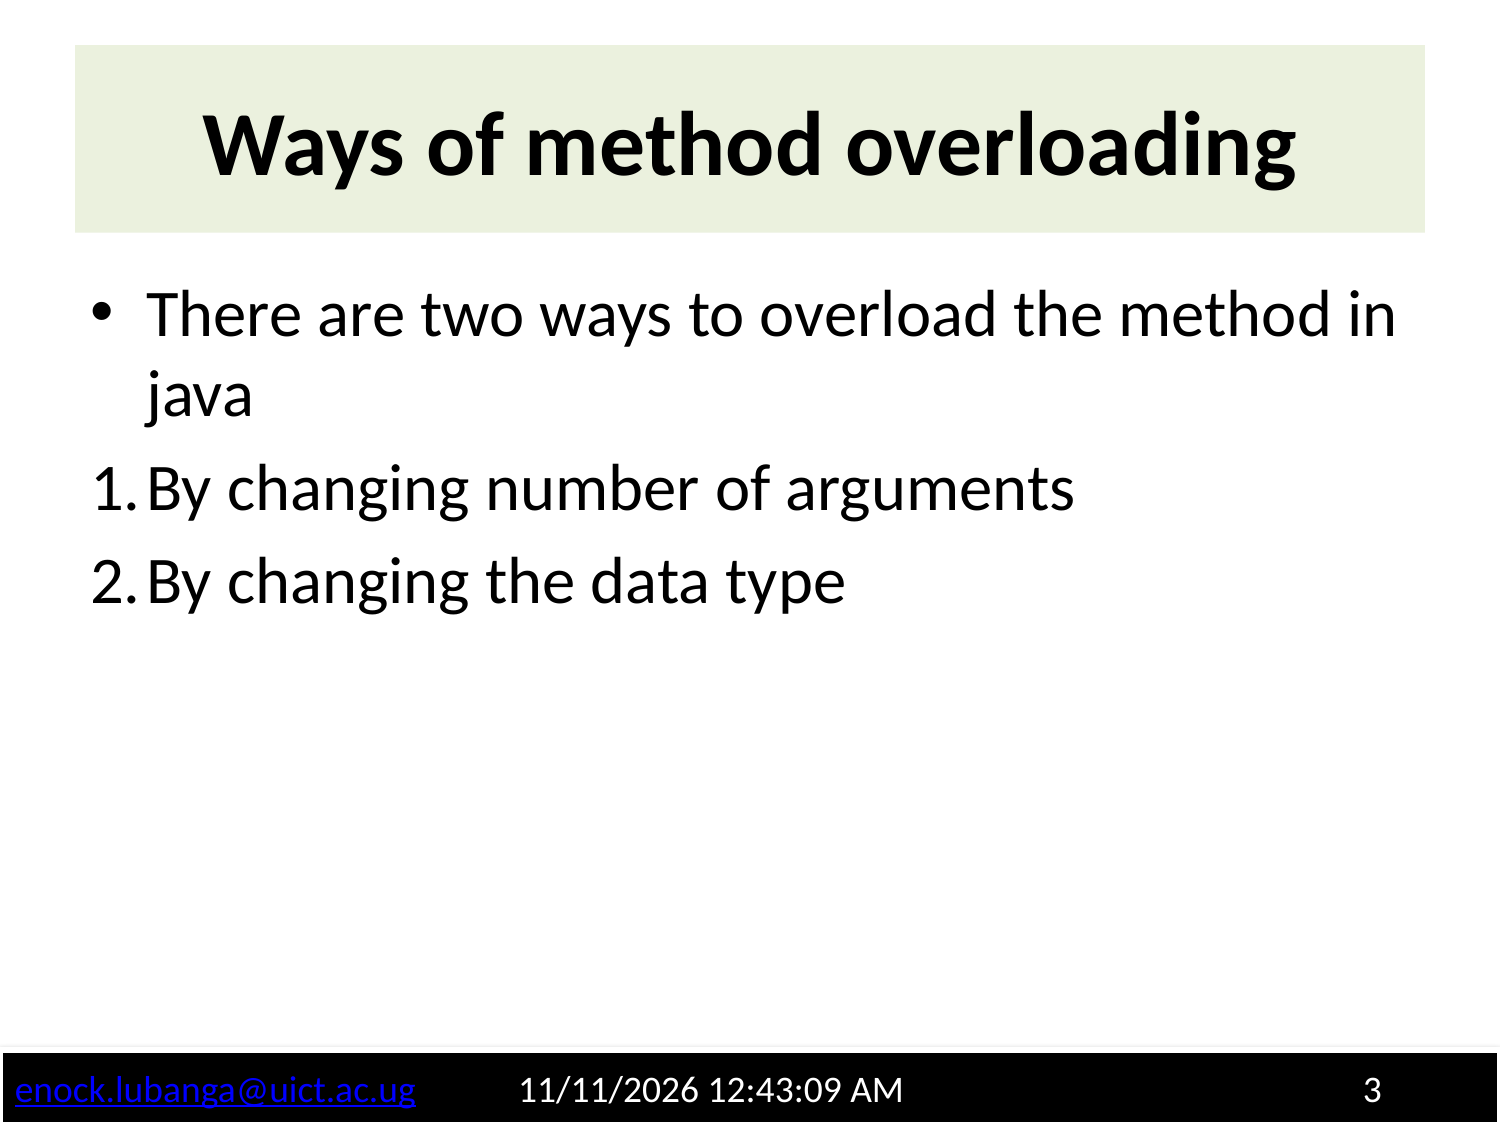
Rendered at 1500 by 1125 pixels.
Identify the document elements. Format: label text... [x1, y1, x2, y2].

list There are two ways to overload the method in java By changing number of arguments By changing the data type [75, 262, 1425, 1013]
title Ways of method overloading [75, 45, 1425, 233]
